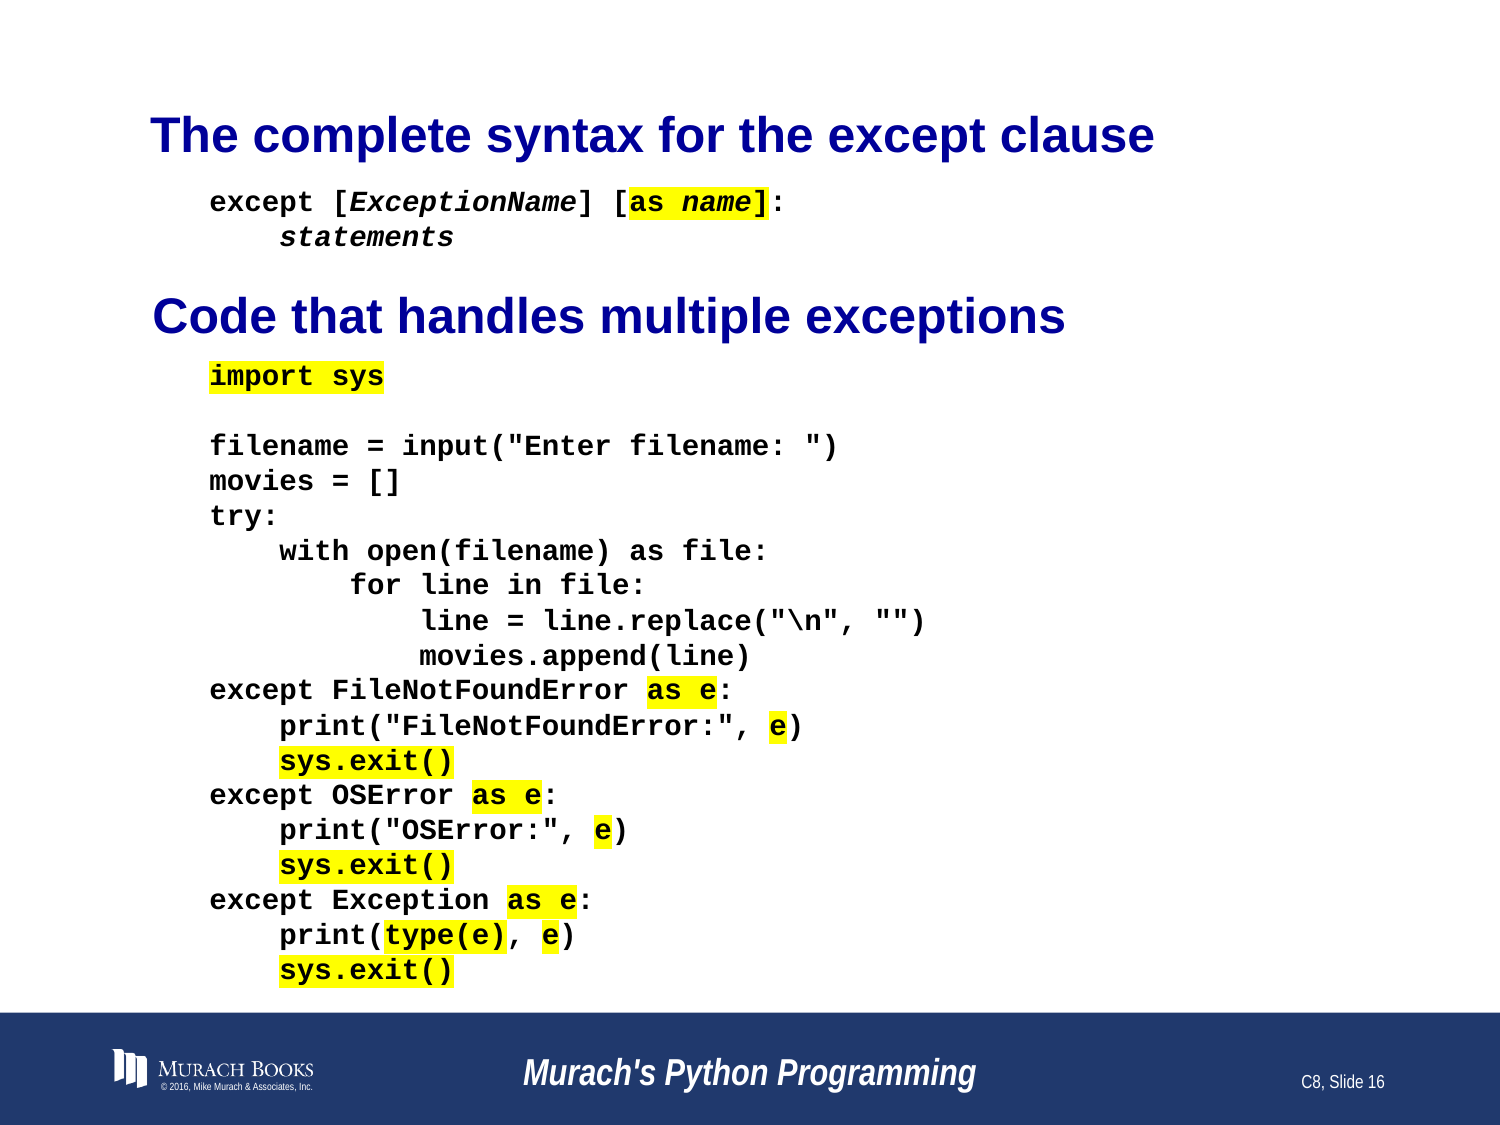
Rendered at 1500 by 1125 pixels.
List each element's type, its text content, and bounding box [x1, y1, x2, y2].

title The complete syntax for the except clause [150, 102, 1350, 164]
slide_number Murach's Python Programming [463, 1025, 1050, 1100]
footer © 2016, Mike Murach & Associates, Inc. [12, 1025, 463, 1100]
slide_number C8, Slide 16 [1087, 1025, 1400, 1100]
list except [ExceptionName] [as name]: statements Code that handles multiple exceptions import sys filename = input("Enter filename: ") movies = [] try: with open(filename) as file: for line in file: line = line.replace("\n", "") movies.append(line) except FileNotFoundError as e: print("FileNotFoundError:", e) sys.exit() except OSError as e: print("OSError:", e) sys.exit() except Exception as e: print(type(e), e) sys.exit() [137, 174, 1350, 988]
